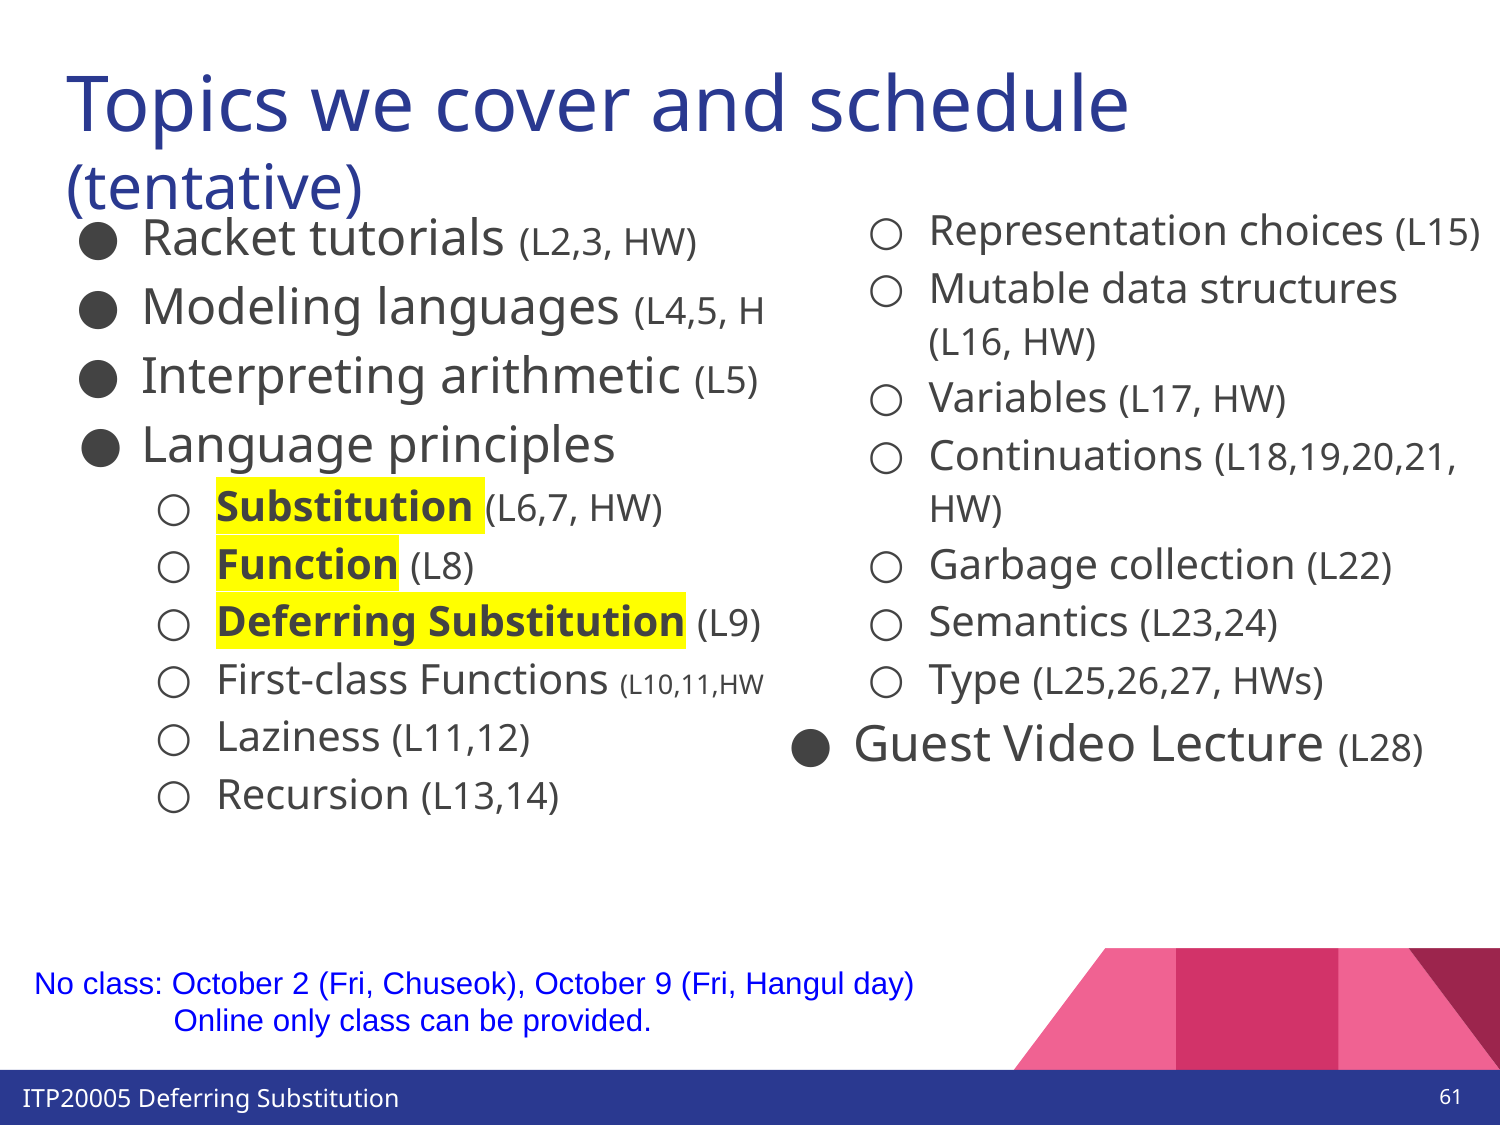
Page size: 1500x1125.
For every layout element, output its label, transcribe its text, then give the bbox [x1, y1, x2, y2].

text_box No class: October 2 (Fri, Chuseok), October 9 (Fri, Hangul day) Online only class can be provided. [19, 948, 1223, 1089]
list Representation choices (L15) Mutable data structures (L16, HW) Variables (L17, HW) Continuations (L18,19,20,21, HW) Garbage collection (L22) Semantics (L23,24) Type (L25,26,27, HWs) Guest Video Lecture (L28) [763, 181, 1500, 949]
list Racket tutorials (L2,3, HW) Modeling languages (L4,5, HW) Interpreting arithmetic (L5) Language principles Substitution (L6,7, HW) Function (L8) Deferring Substitution (L9) First-class Functions (L10,11,HW) Laziness (L11,12) Recursion (L13,14) [51, 181, 763, 912]
slide_number ‹#› [1387, 1054, 1478, 1125]
title Topics we cover and schedule (tentative) [51, 39, 1449, 173]
